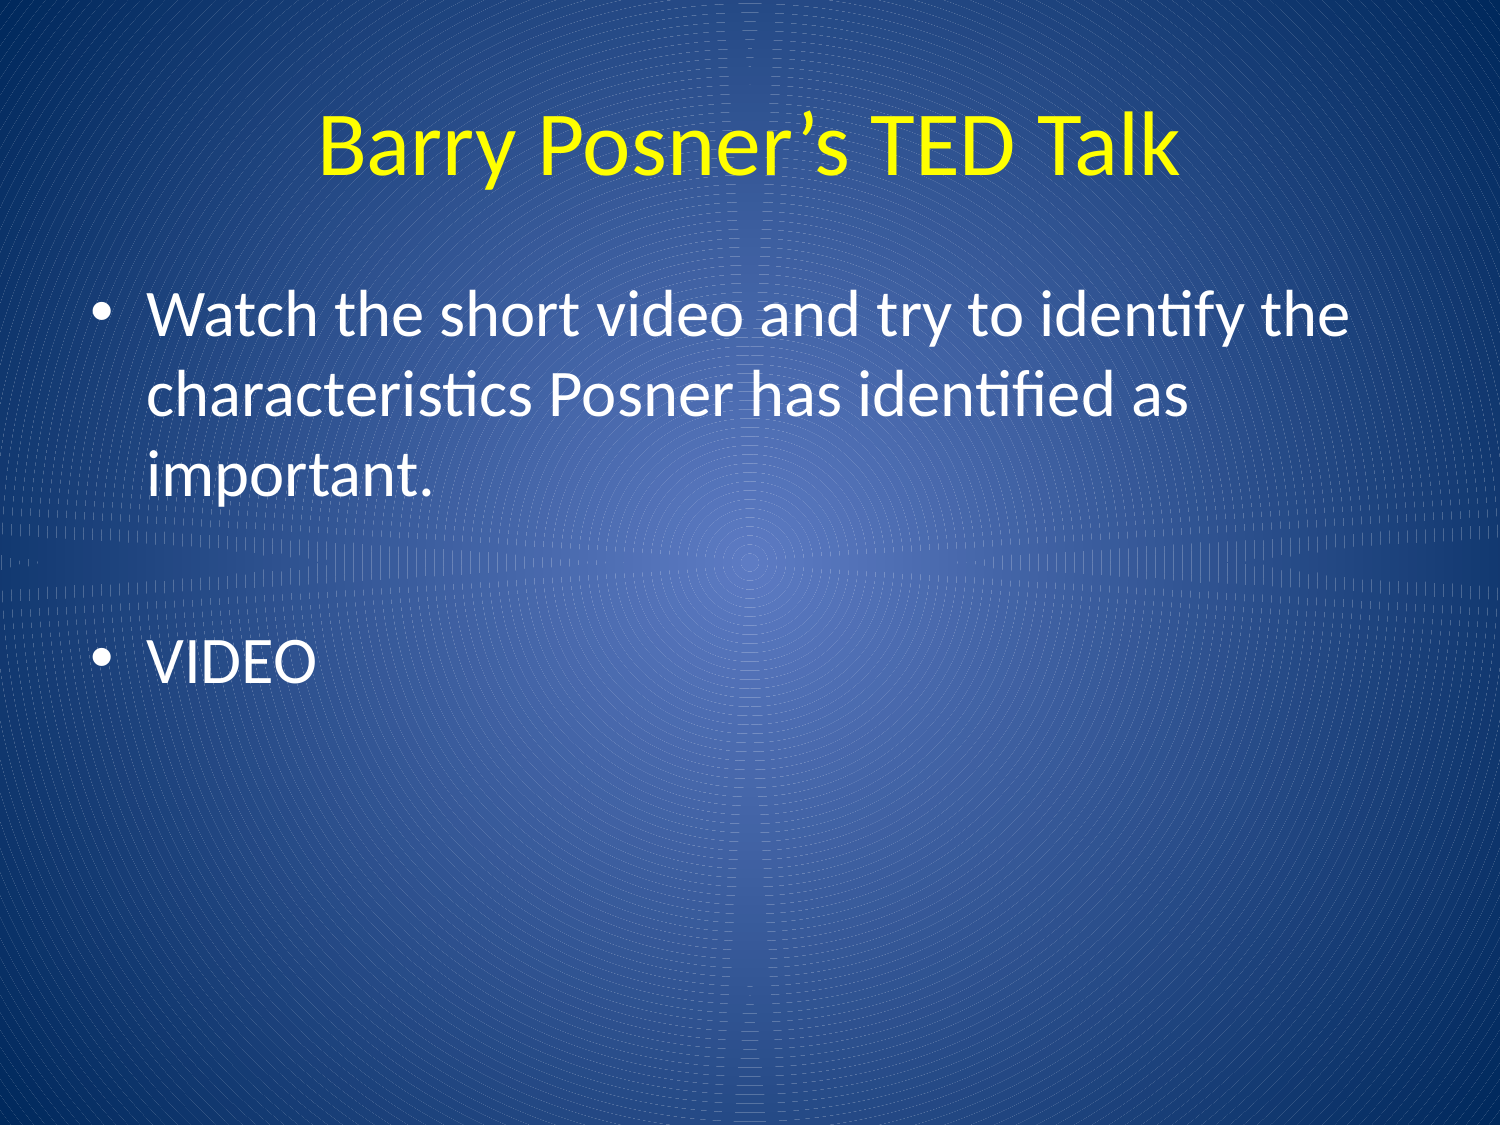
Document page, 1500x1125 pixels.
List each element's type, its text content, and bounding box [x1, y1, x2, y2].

title Barry Posner’s TED Talk [75, 45, 1425, 233]
list Watch the short video and try to identify the characteristics Posner has identified as important. VIDEO [75, 262, 1425, 1005]
